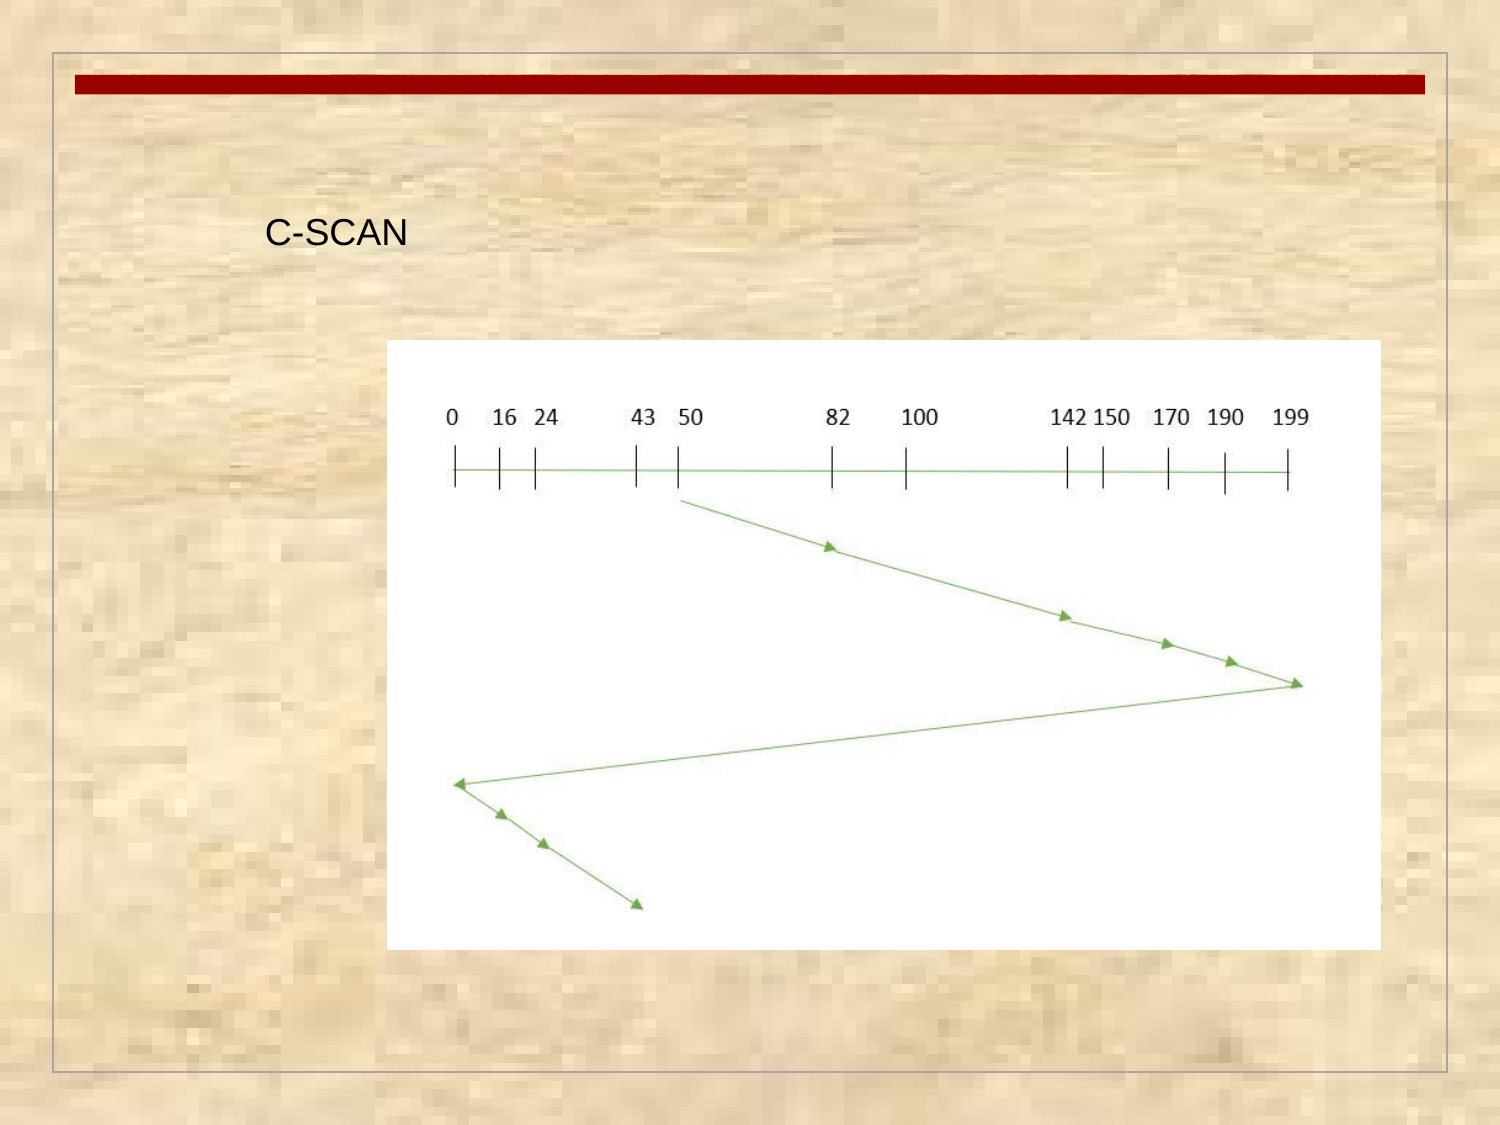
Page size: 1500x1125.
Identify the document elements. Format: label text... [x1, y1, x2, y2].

picture [0, 0, 1500, 1125]
text_box C-SCAN [249, 200, 1000, 261]
